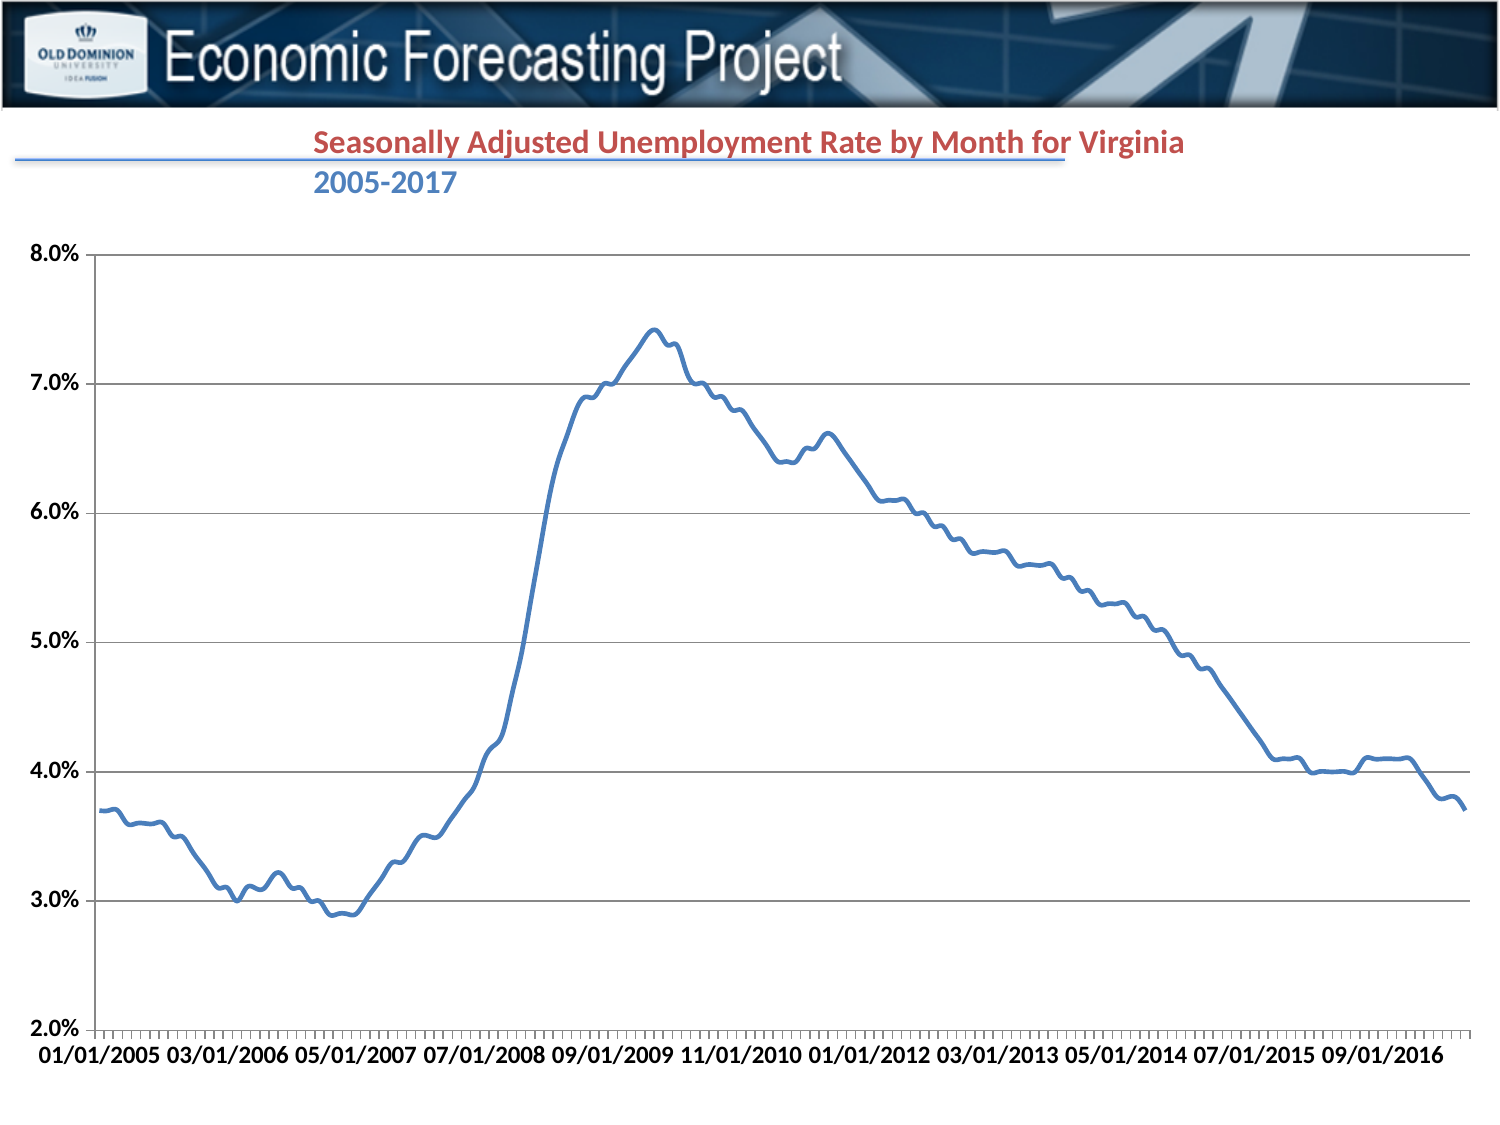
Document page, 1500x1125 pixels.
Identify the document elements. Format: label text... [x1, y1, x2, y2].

picture [0, 0, 1500, 112]
text_box Seasonally Adjusted Unemployment Rate by Month for Virginia 2005-2017 [298, 121, 1202, 207]
chart [0, 224, 1500, 1088]
text_box [14, 157, 1066, 161]
